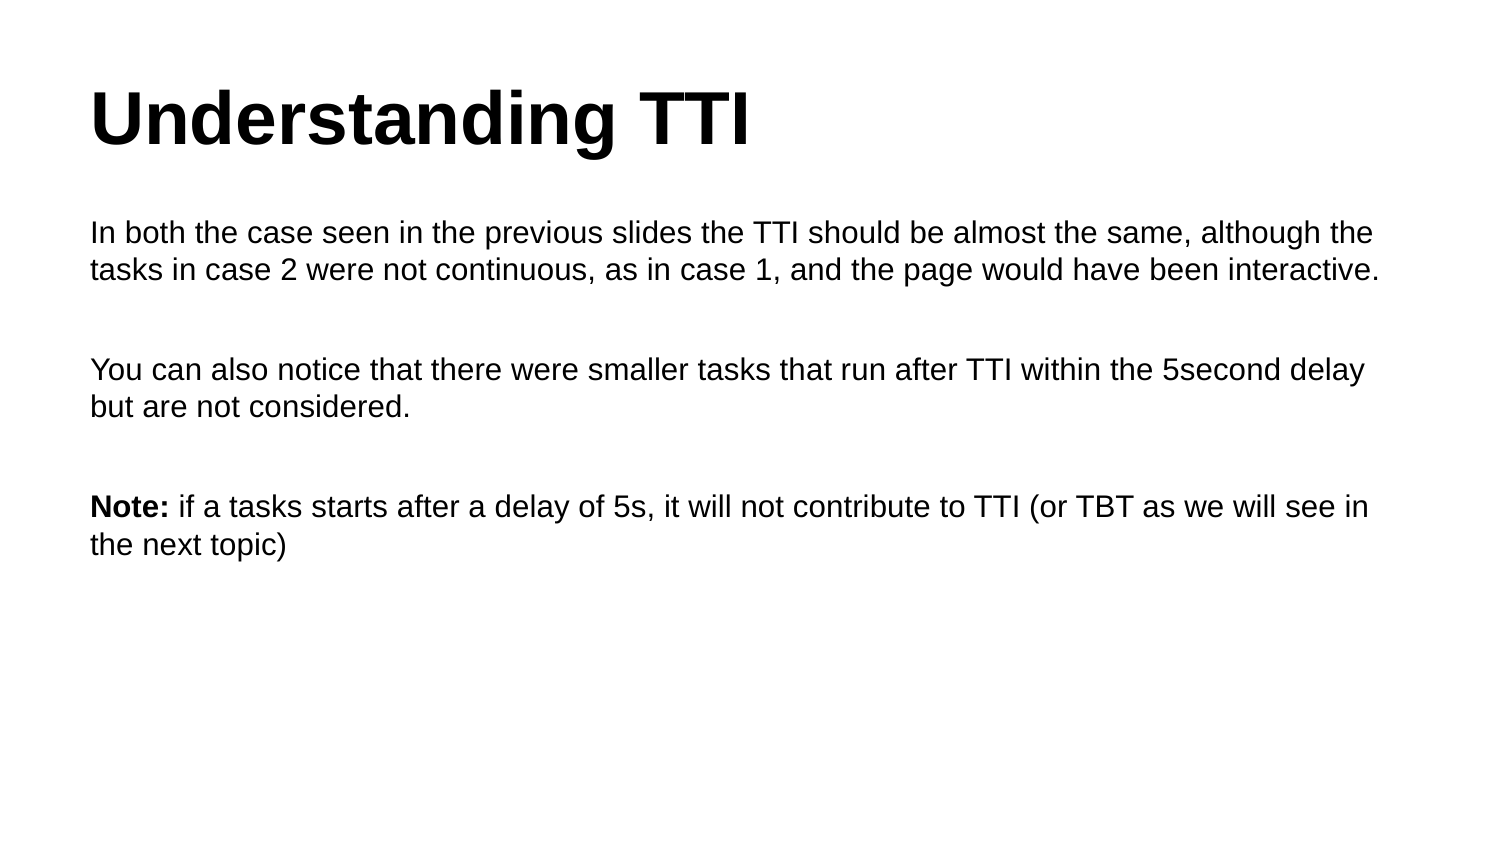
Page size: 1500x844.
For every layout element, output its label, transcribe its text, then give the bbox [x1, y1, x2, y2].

title Understanding TTI [75, 33, 1425, 175]
list In both the case seen in the previous slides the TTI should be almost the same, although the tasks in case 2 were not continuous, as in case 1, and the page would have been interactive. You can also notice that there were smaller tasks that run after TTI within the 5second delay but are not considered. Note: if a tasks starts after a delay of 5s, it will not contribute to TTI (or TBT as we will see in the next topic) [75, 196, 1425, 808]
